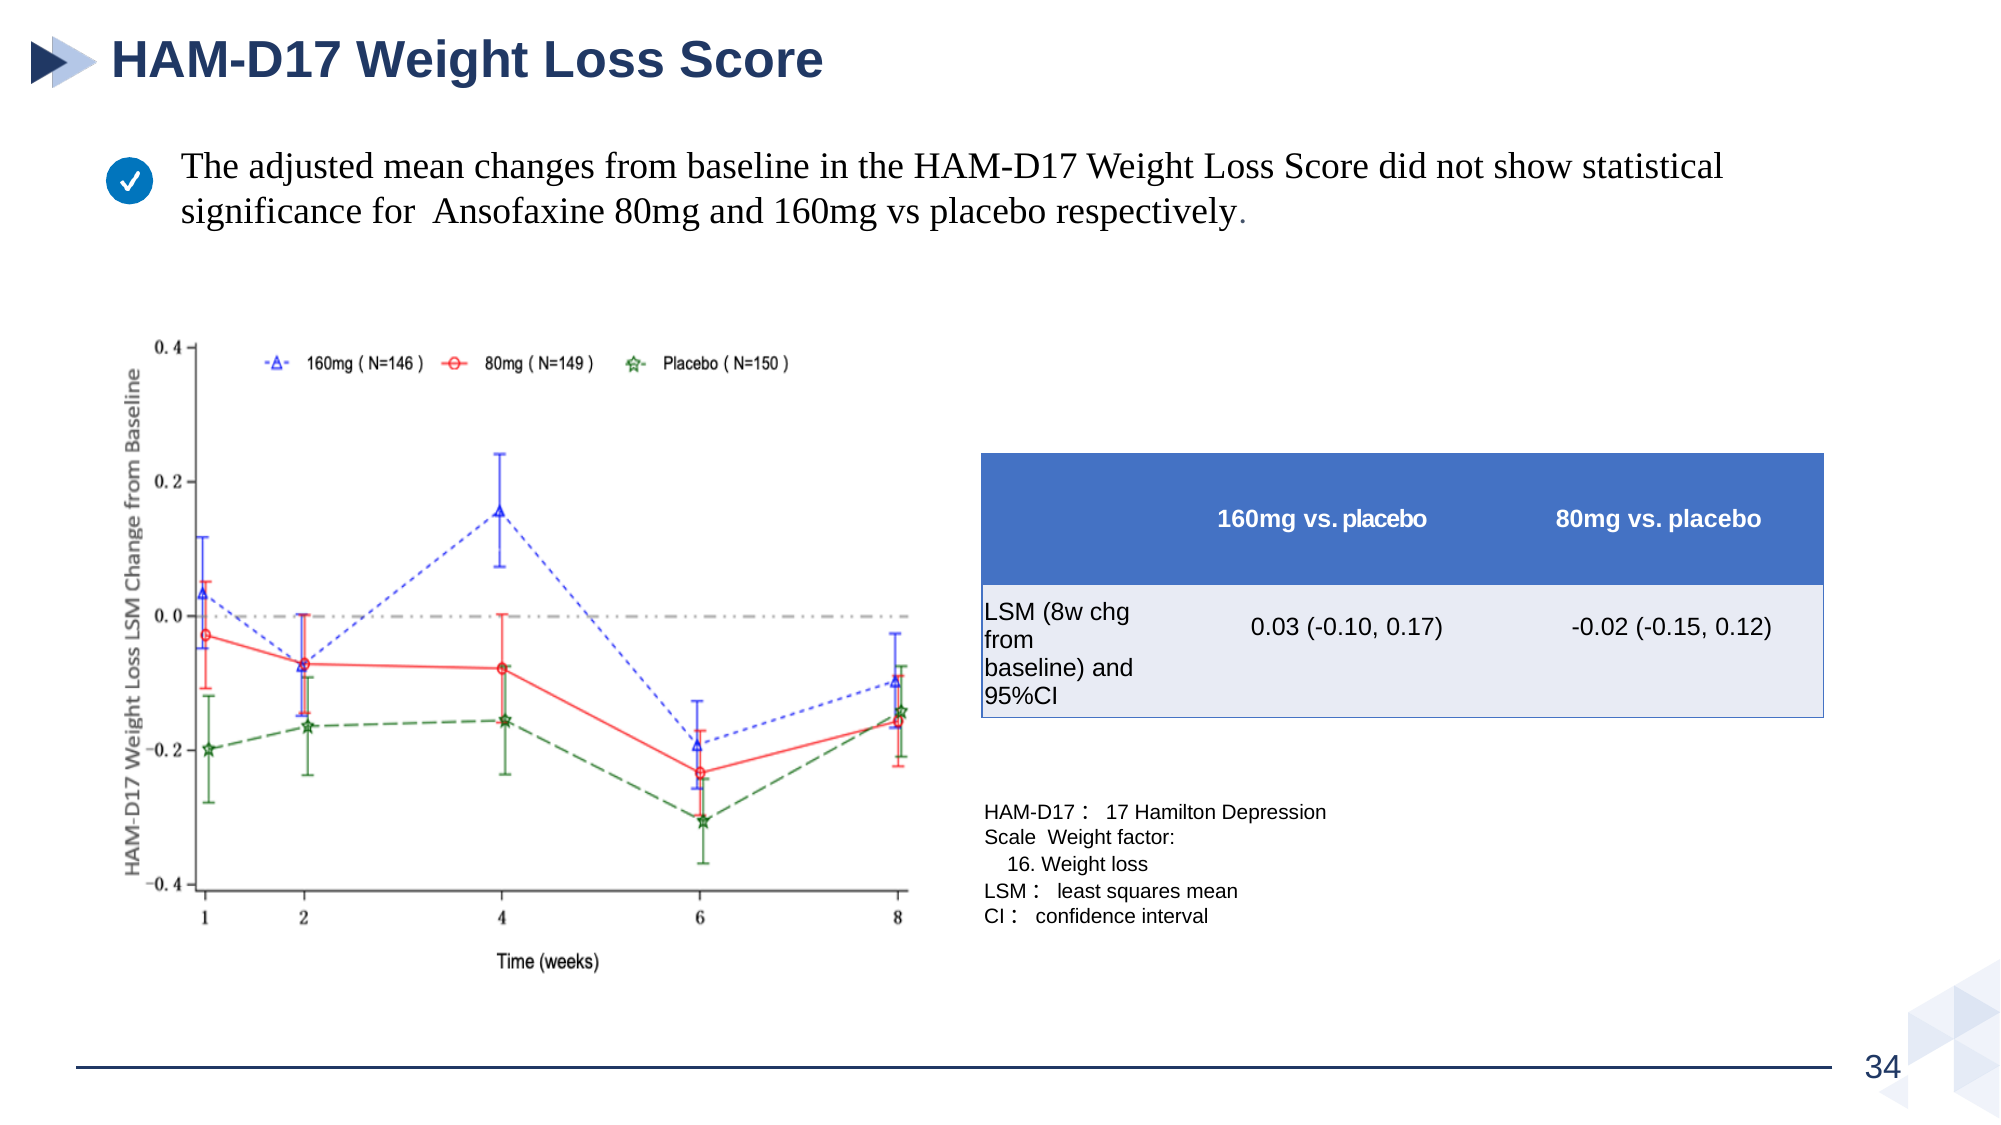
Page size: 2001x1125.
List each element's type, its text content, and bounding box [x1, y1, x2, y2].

table_cell 0.03 (-0.10, 0.17) [1189, 585, 1518, 717]
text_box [105, 157, 154, 205]
text_box HAM-D17：17 Hamilton Depression Scale Weight factor: 16. Weight loss LSM：least squares mean CI：confidence interval [982, 796, 1329, 928]
table_header 80mg vs. placebo [1518, 455, 1823, 583]
title HAM-D17 Weight Loss Score [109, 0, 1835, 151]
picture [81, 291, 954, 1025]
table_header 160mg vs. placebo [1189, 455, 1518, 583]
table_cell LSM (8w chg from baseline) and 95%CI [983, 585, 1189, 717]
text_box The adjusted mean changes from baseline in the HAM-D17 Weight Loss Score did not show statistical significance for Ansofaxine 80mg and 160mg vs placebo respectively. [178, 139, 1745, 232]
table_header [983, 455, 1189, 583]
table_cell -0.02 (-0.15, 0.12) [1518, 585, 1823, 717]
picture [31, 36, 97, 88]
